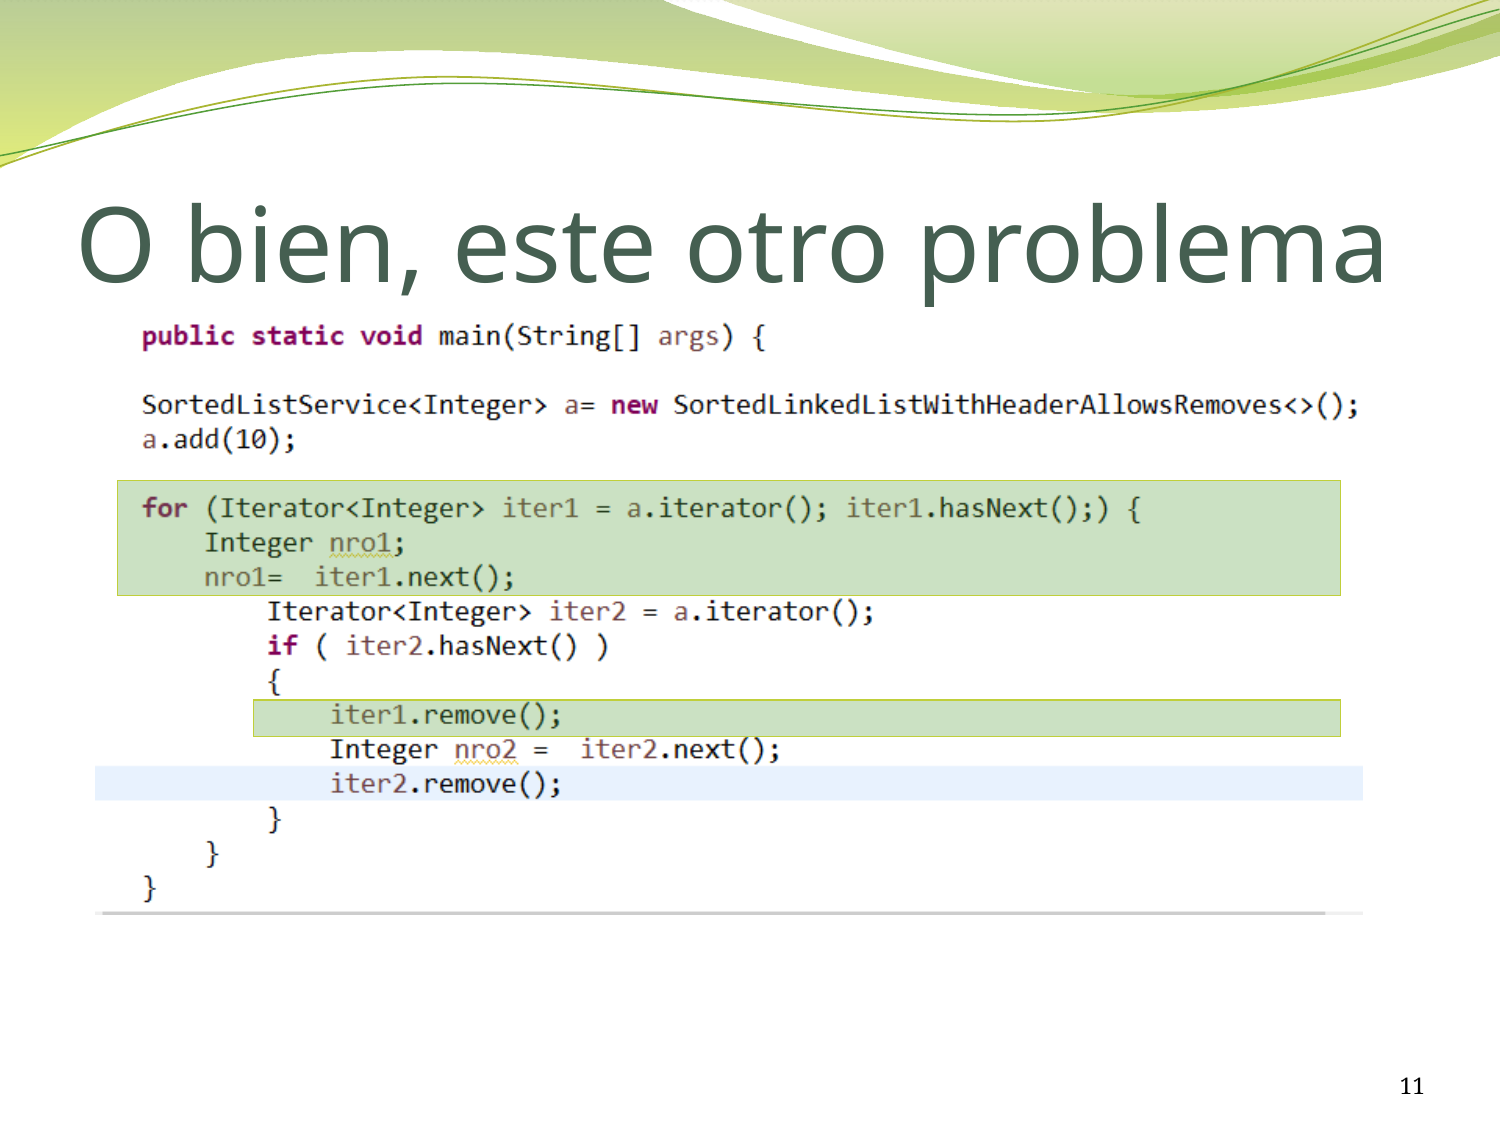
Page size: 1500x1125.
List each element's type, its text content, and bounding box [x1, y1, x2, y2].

picture [95, 317, 1363, 915]
slide_number 11 [1299, 1042, 1425, 1103]
title O bien, este otro problema [75, 115, 1425, 303]
